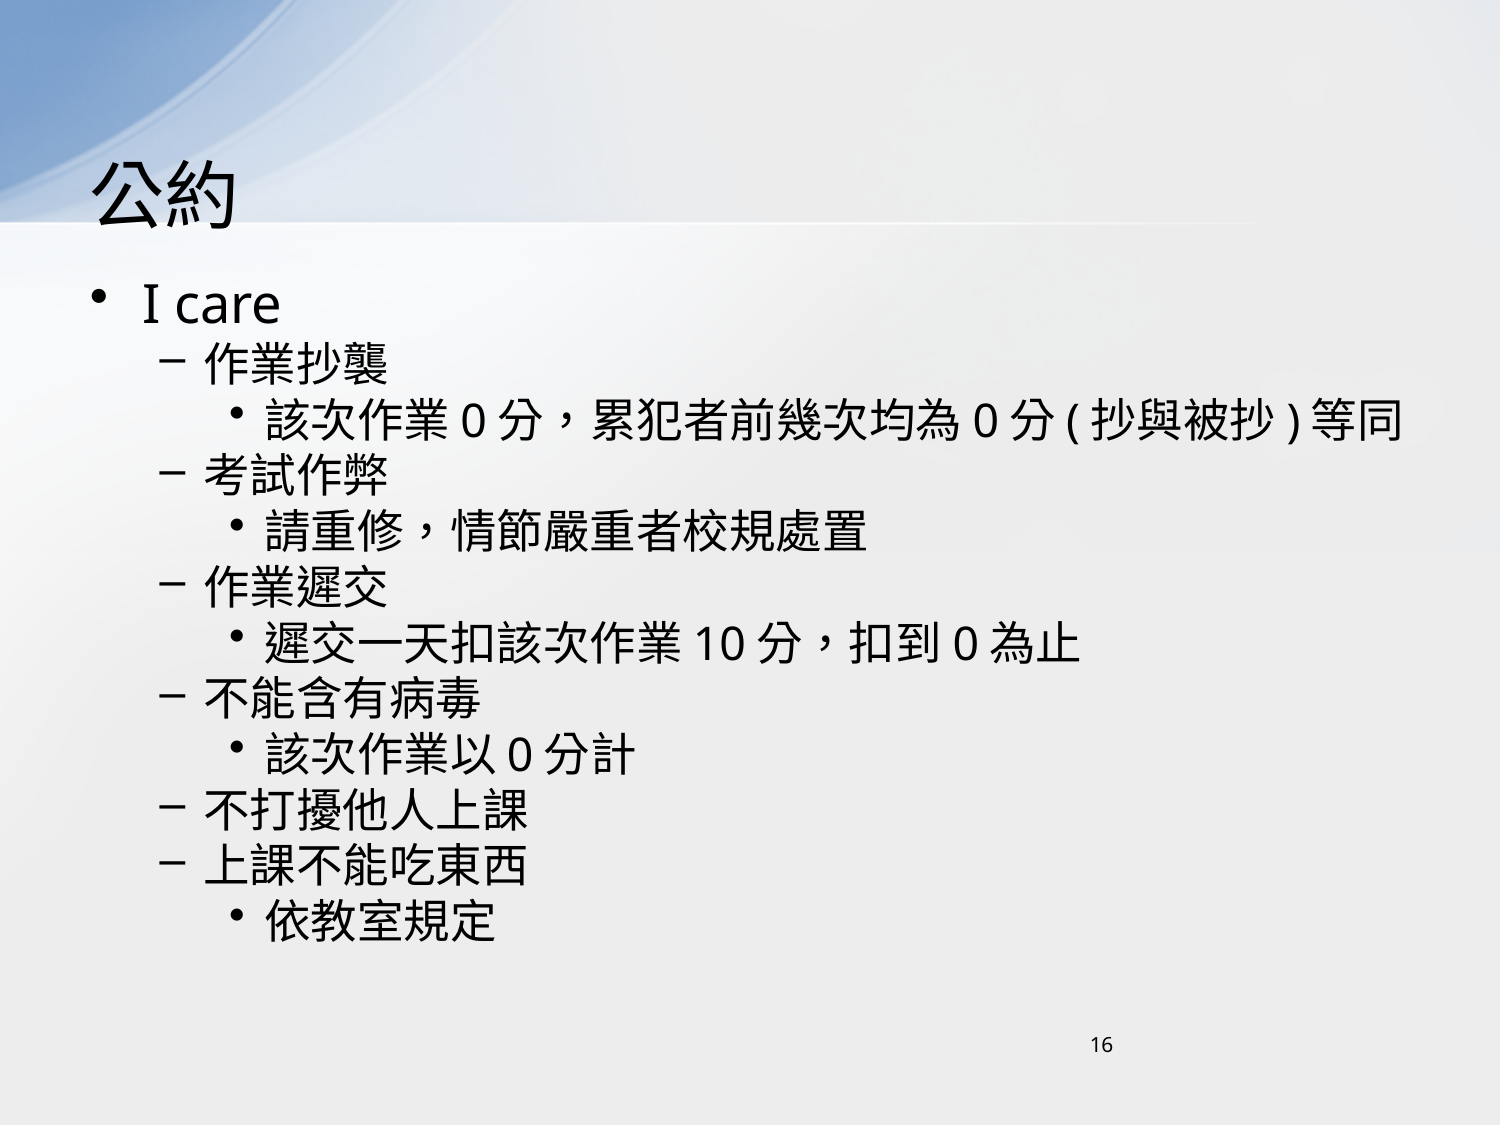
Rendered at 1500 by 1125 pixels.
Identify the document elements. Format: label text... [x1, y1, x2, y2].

title 公約 [75, 58, 1425, 247]
list I care 作業抄襲 該次作業0分，累犯者前幾次均為0分(抄與被抄)等同 考試作弊 請重修，情節嚴重者校規處置 作業遲交 遲交一天扣該次作業10分，扣到0為止 不能含有病毒 該次作業以0分計 不打擾他人上課 上課不能吃東西 依教室規定 [75, 262, 1425, 1005]
picture [0, 0, 1500, 1125]
slide_number 16 [1074, 1024, 1425, 1103]
